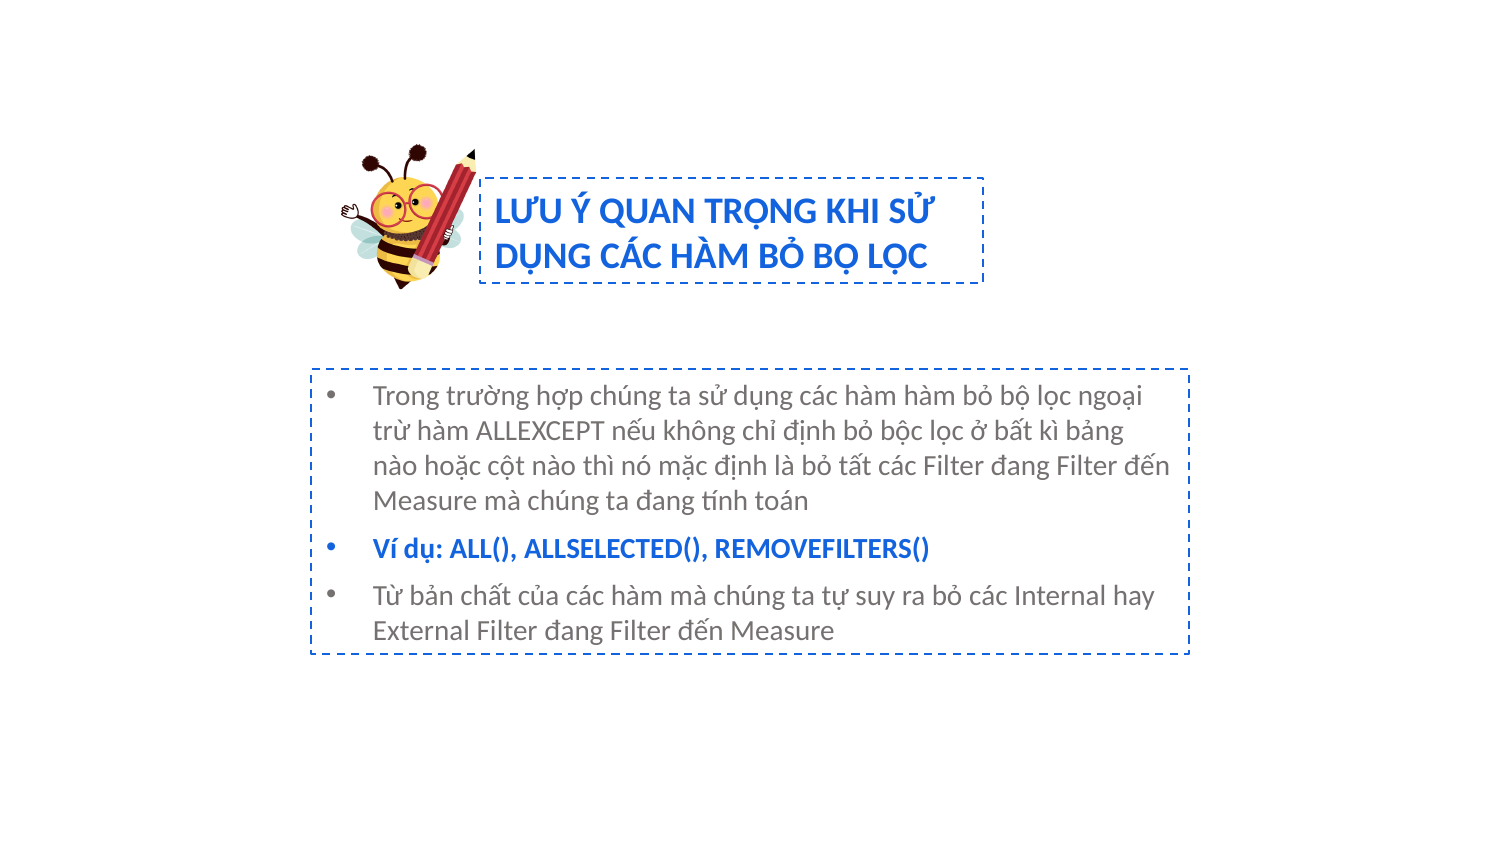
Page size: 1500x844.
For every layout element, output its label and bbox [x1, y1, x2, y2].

text_box [311, 141, 1189, 658]
